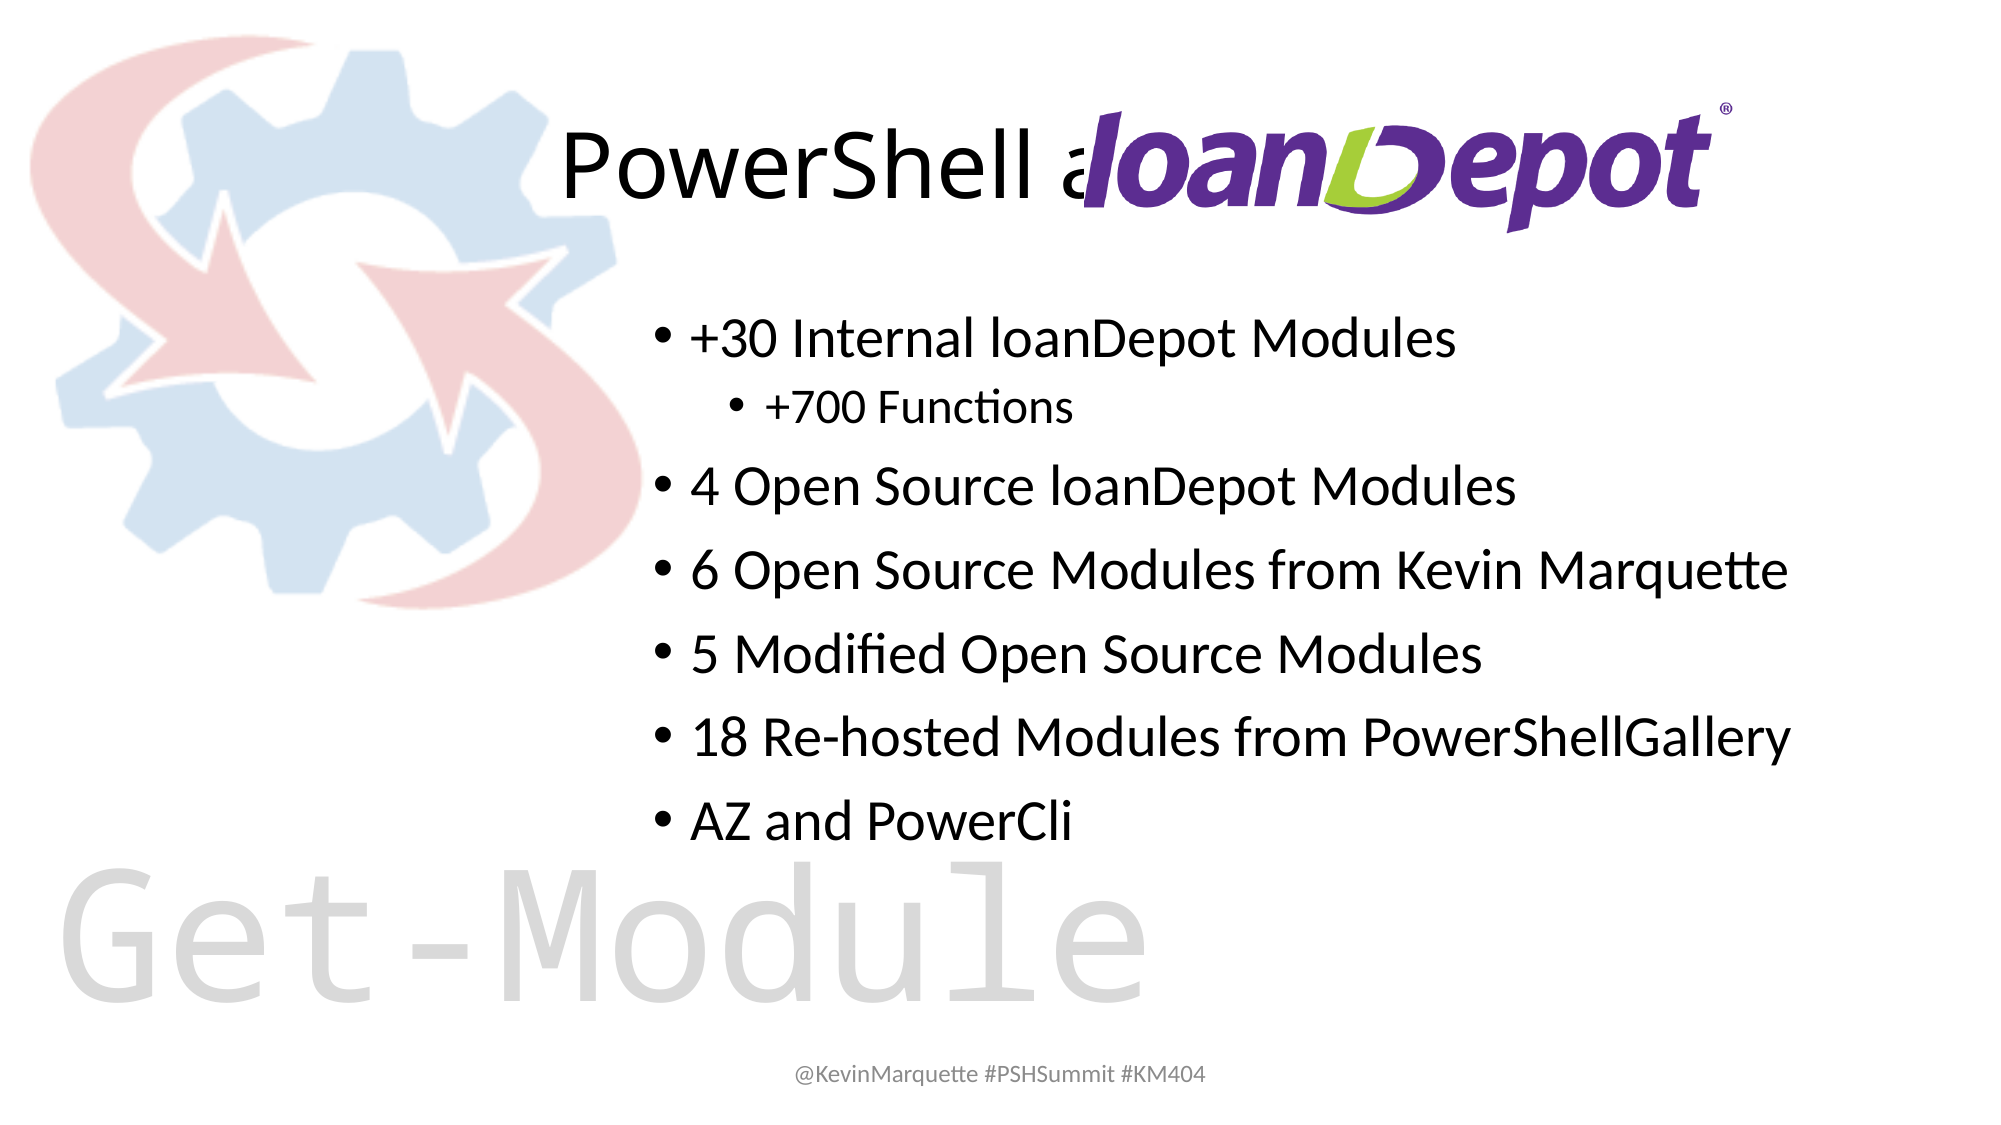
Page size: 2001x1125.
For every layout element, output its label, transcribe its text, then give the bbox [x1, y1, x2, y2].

picture [1084, 101, 1735, 236]
list +30 Internal loanDepot Modules +700 Functions 4 Open Source loanDepot Modules 6 Open Source Modules from Kevin Marquette 5 Modified Open Source Modules 18 Re-hosted Modules from PowerShellGallery AZ and PowerCli [637, 299, 1863, 1014]
text_box Get-Module [40, 810, 1816, 1046]
title PowerShell at [543, 59, 1863, 278]
footer @KevinMarquette #PSHSummit #KM404 [662, 1042, 1338, 1103]
